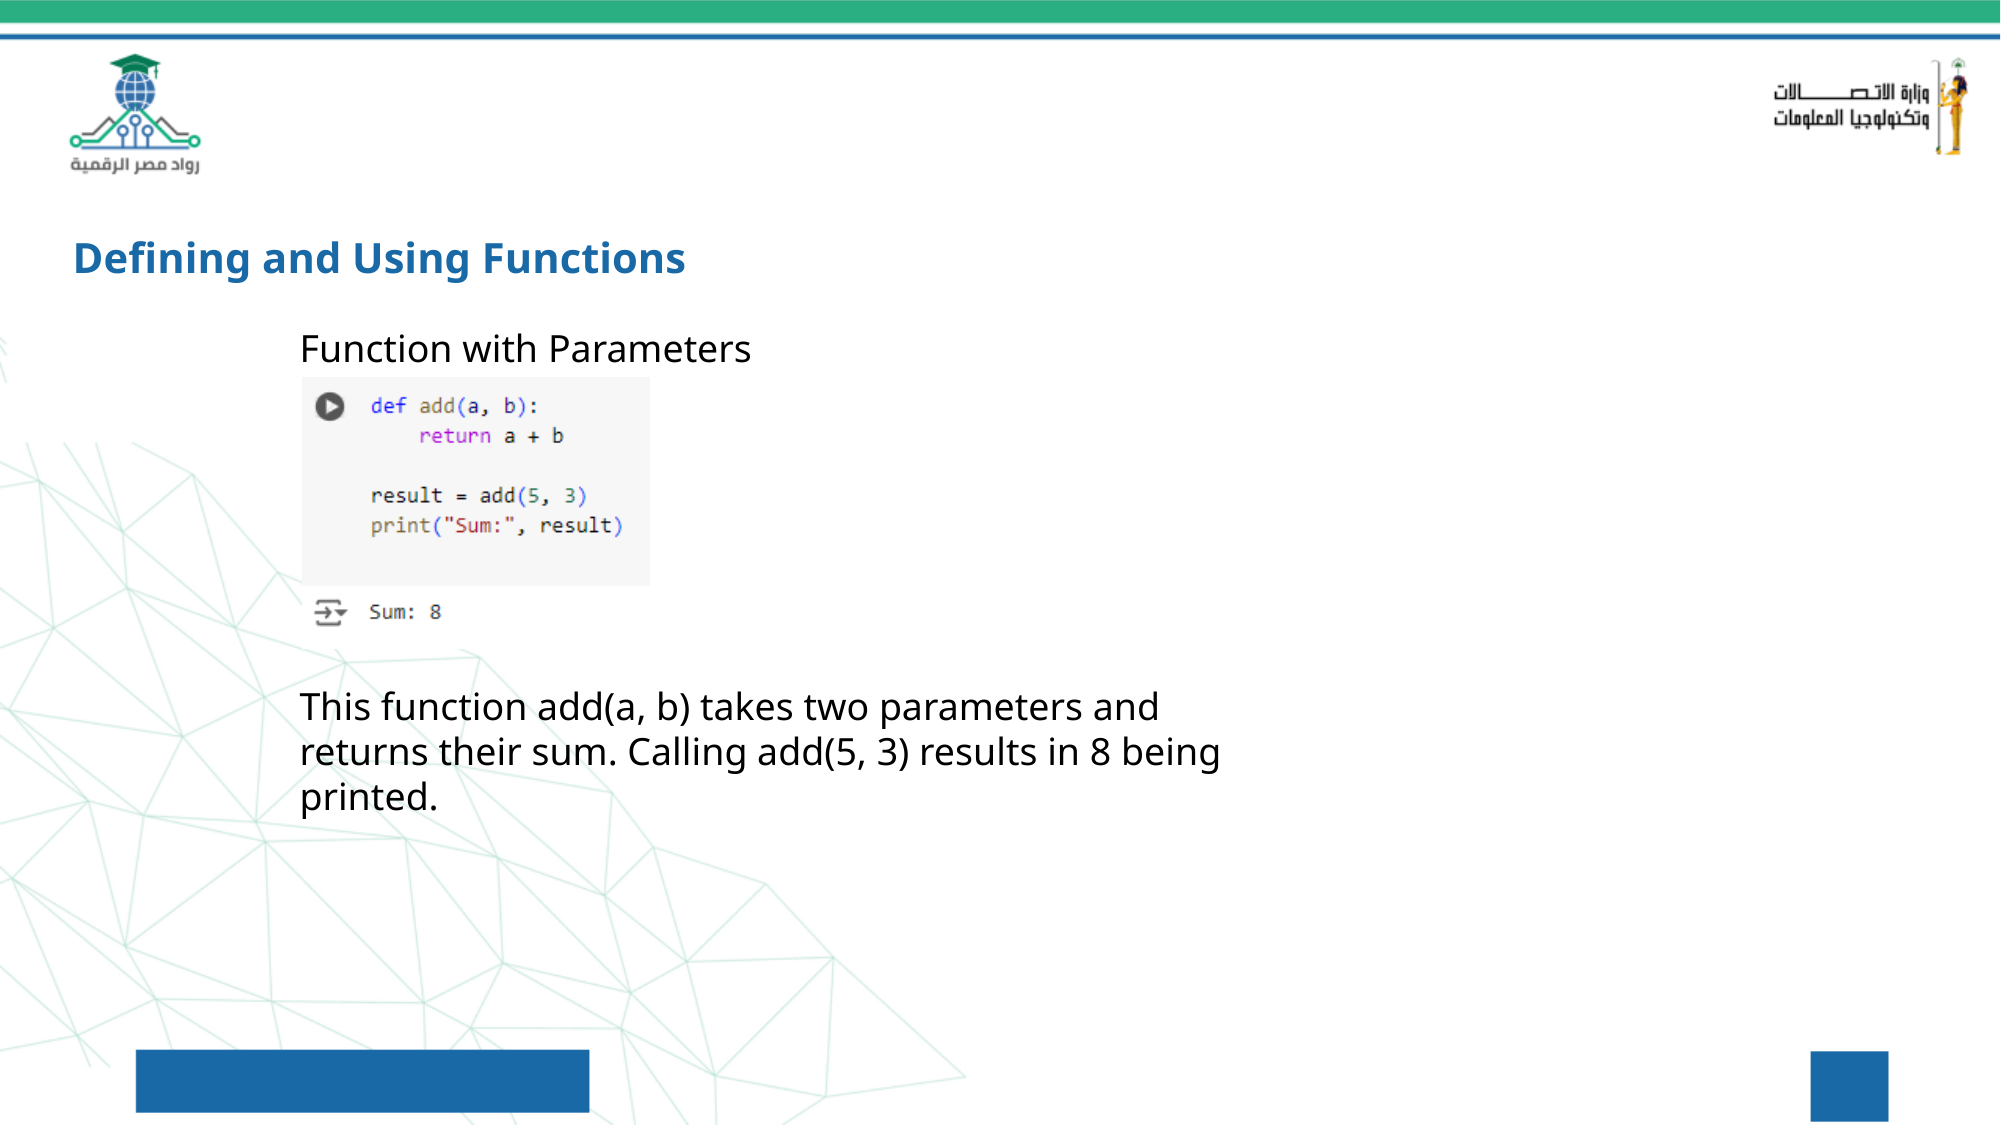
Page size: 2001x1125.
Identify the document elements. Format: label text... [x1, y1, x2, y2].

text_box This function add(a, b) takes two parameters and returns their sum. Calling add(5, 3) results in 8 being printed. [284, 675, 1285, 825]
text_box Defining and Using Functions [45, 224, 714, 290]
text_box Function with Parameters [284, 317, 875, 378]
picture [0, 0, 2001, 1125]
